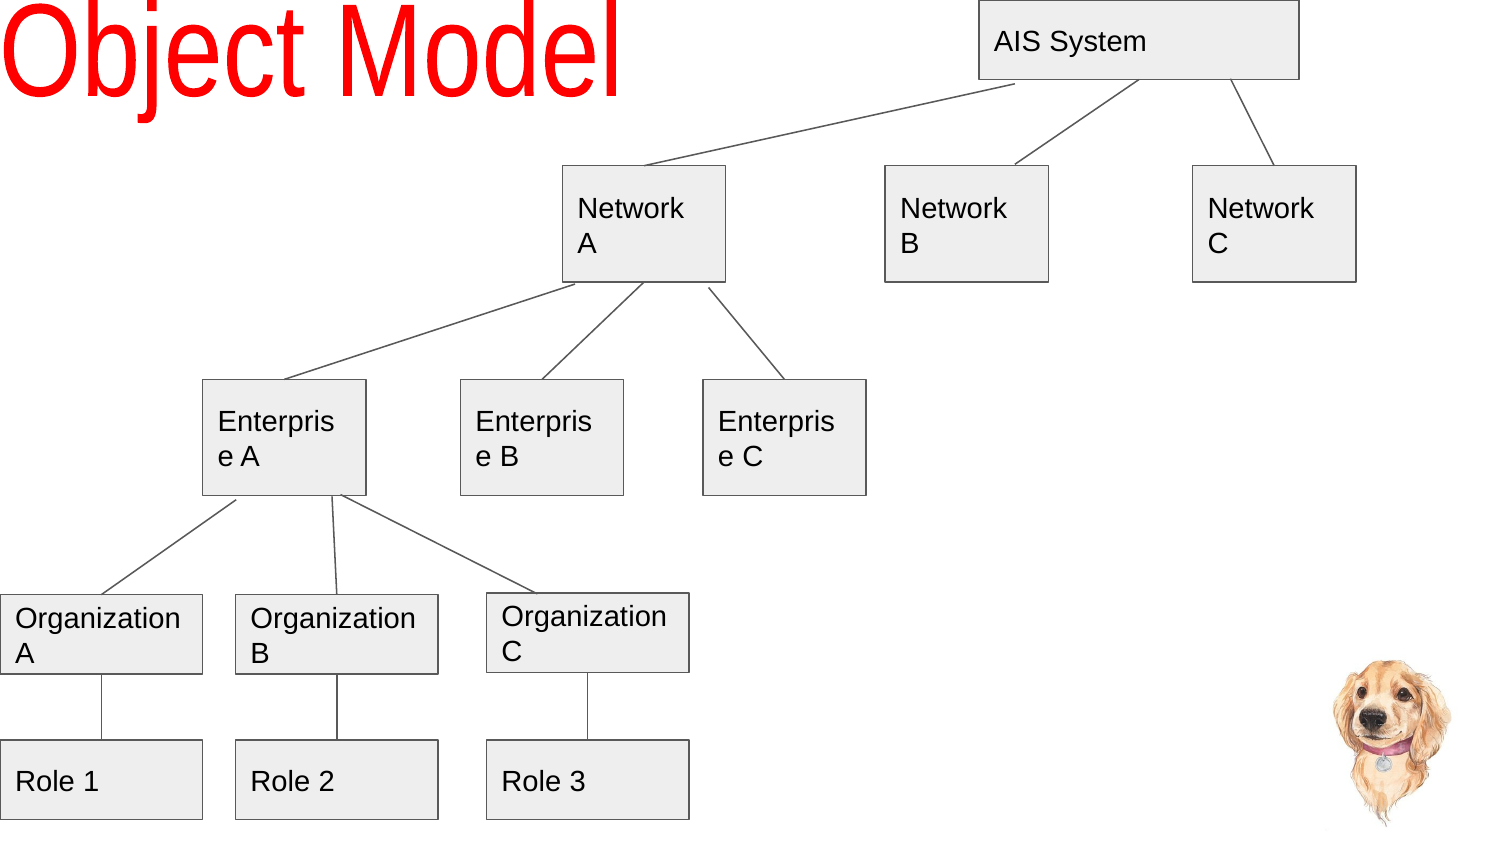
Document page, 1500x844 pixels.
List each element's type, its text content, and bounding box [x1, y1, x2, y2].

text_box Network B [885, 174, 1049, 283]
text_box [1230, 78, 1275, 166]
text_box Network C [1192, 165, 1356, 283]
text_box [643, 83, 1009, 166]
picture [1276, 620, 1500, 844]
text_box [340, 494, 538, 595]
text_box Enterprise C [702, 379, 867, 496]
text_box Role 3 [486, 739, 689, 820]
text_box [101, 499, 237, 595]
text_box Role 1 [0, 739, 203, 820]
text_box Enterprise B [460, 388, 624, 496]
text_box Organization A [0, 594, 203, 675]
text_box Network A [562, 165, 726, 283]
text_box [284, 283, 538, 380]
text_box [541, 281, 645, 380]
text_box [708, 287, 785, 380]
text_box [331, 496, 336, 595]
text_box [1014, 79, 1140, 165]
text_box Organization C [486, 592, 689, 673]
text_box Role 2 [235, 739, 439, 820]
text_box AIS System [978, 0, 1299, 80]
text_box Organization B [235, 594, 439, 675]
text_box Enterprise A [202, 379, 366, 496]
